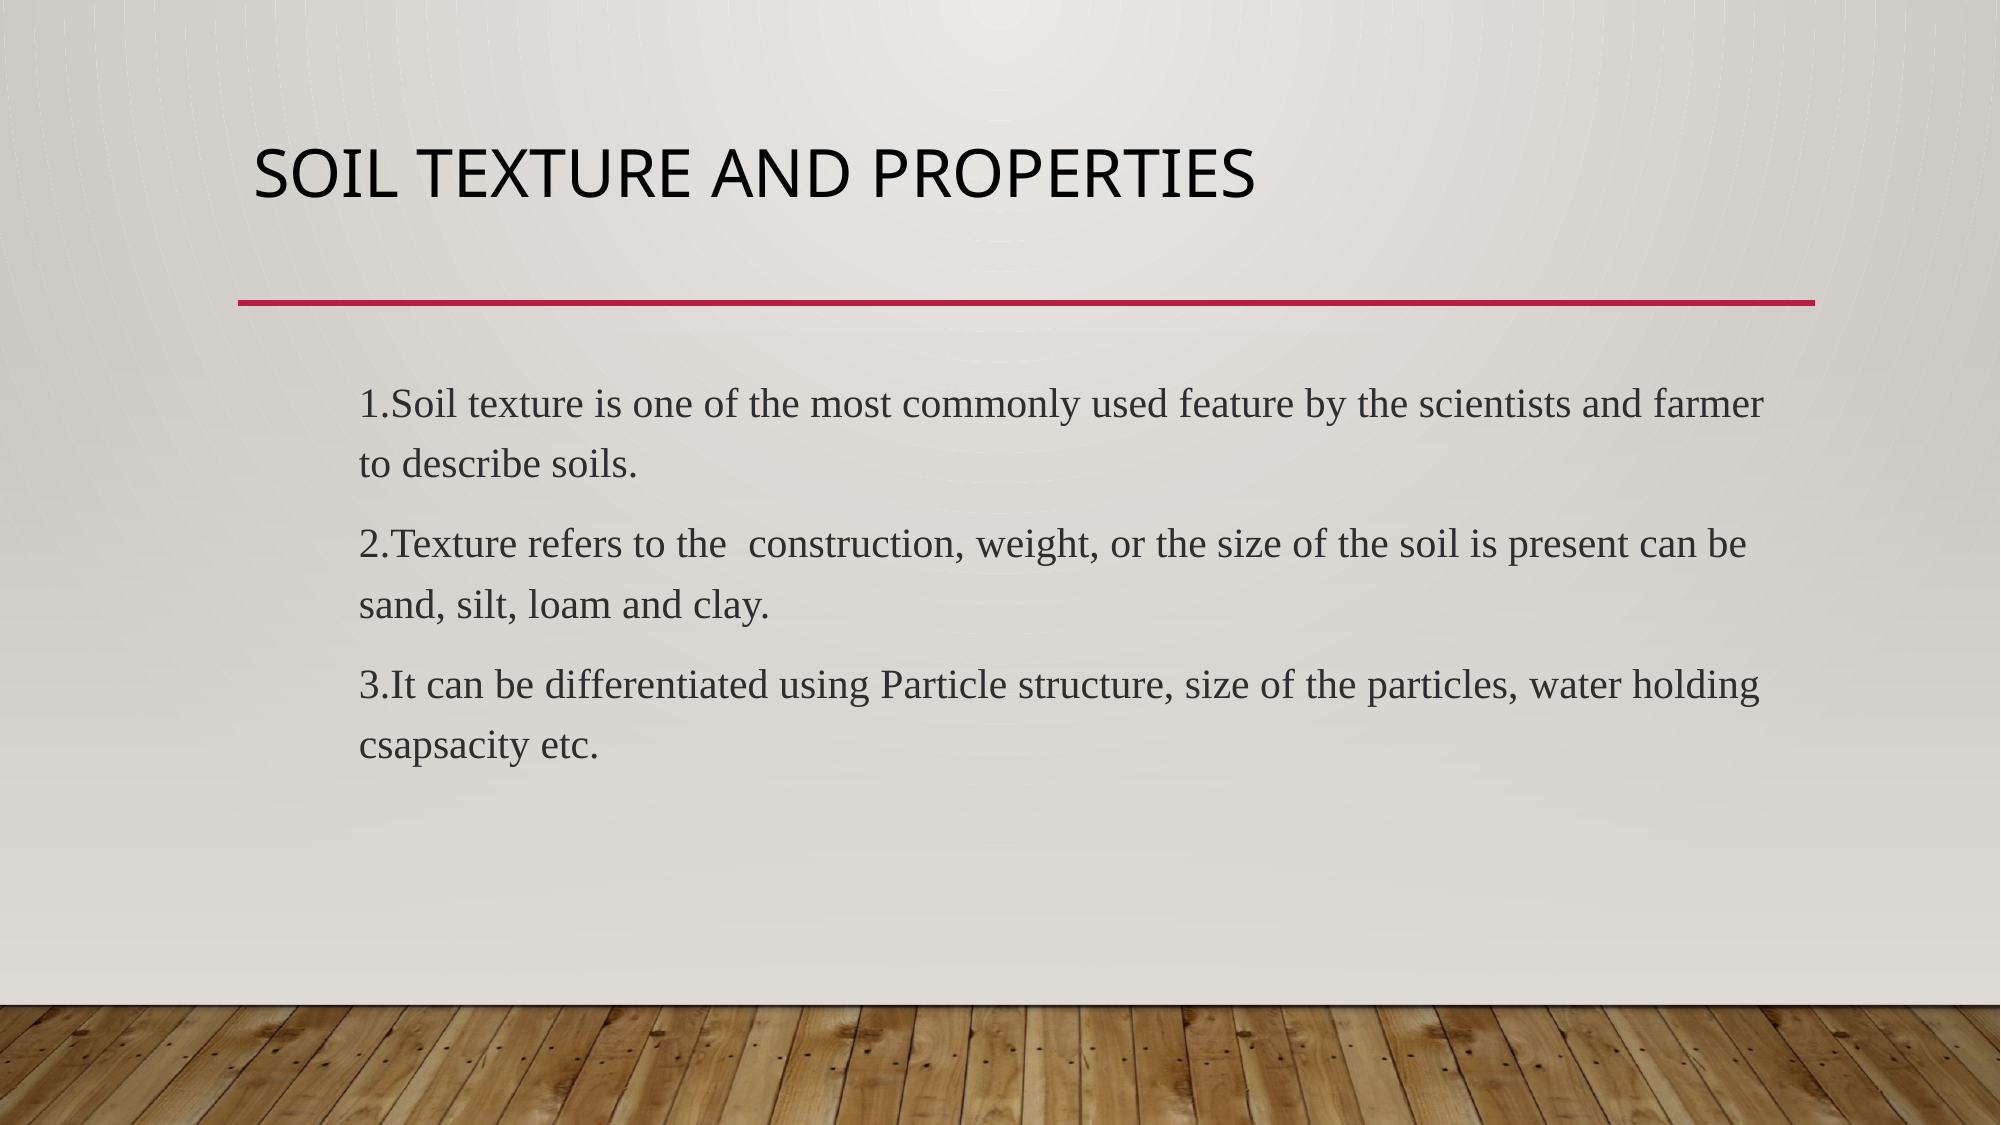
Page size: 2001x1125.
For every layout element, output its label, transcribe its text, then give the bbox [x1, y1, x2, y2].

picture [0, 1005, 2000, 1125]
title Soil texture and Properties [238, 131, 1814, 305]
list 1.Soil texture is one of the most commonly used feature by the scientists and farmer to describe soils. 2.Texture refers to the construction, weight, or the size of the soil is present can be sand, silt, loam and clay. 3.It can be differentiated using Particle structure, size of the particles, water holding csapsacity etc. [344, 357, 1814, 897]
